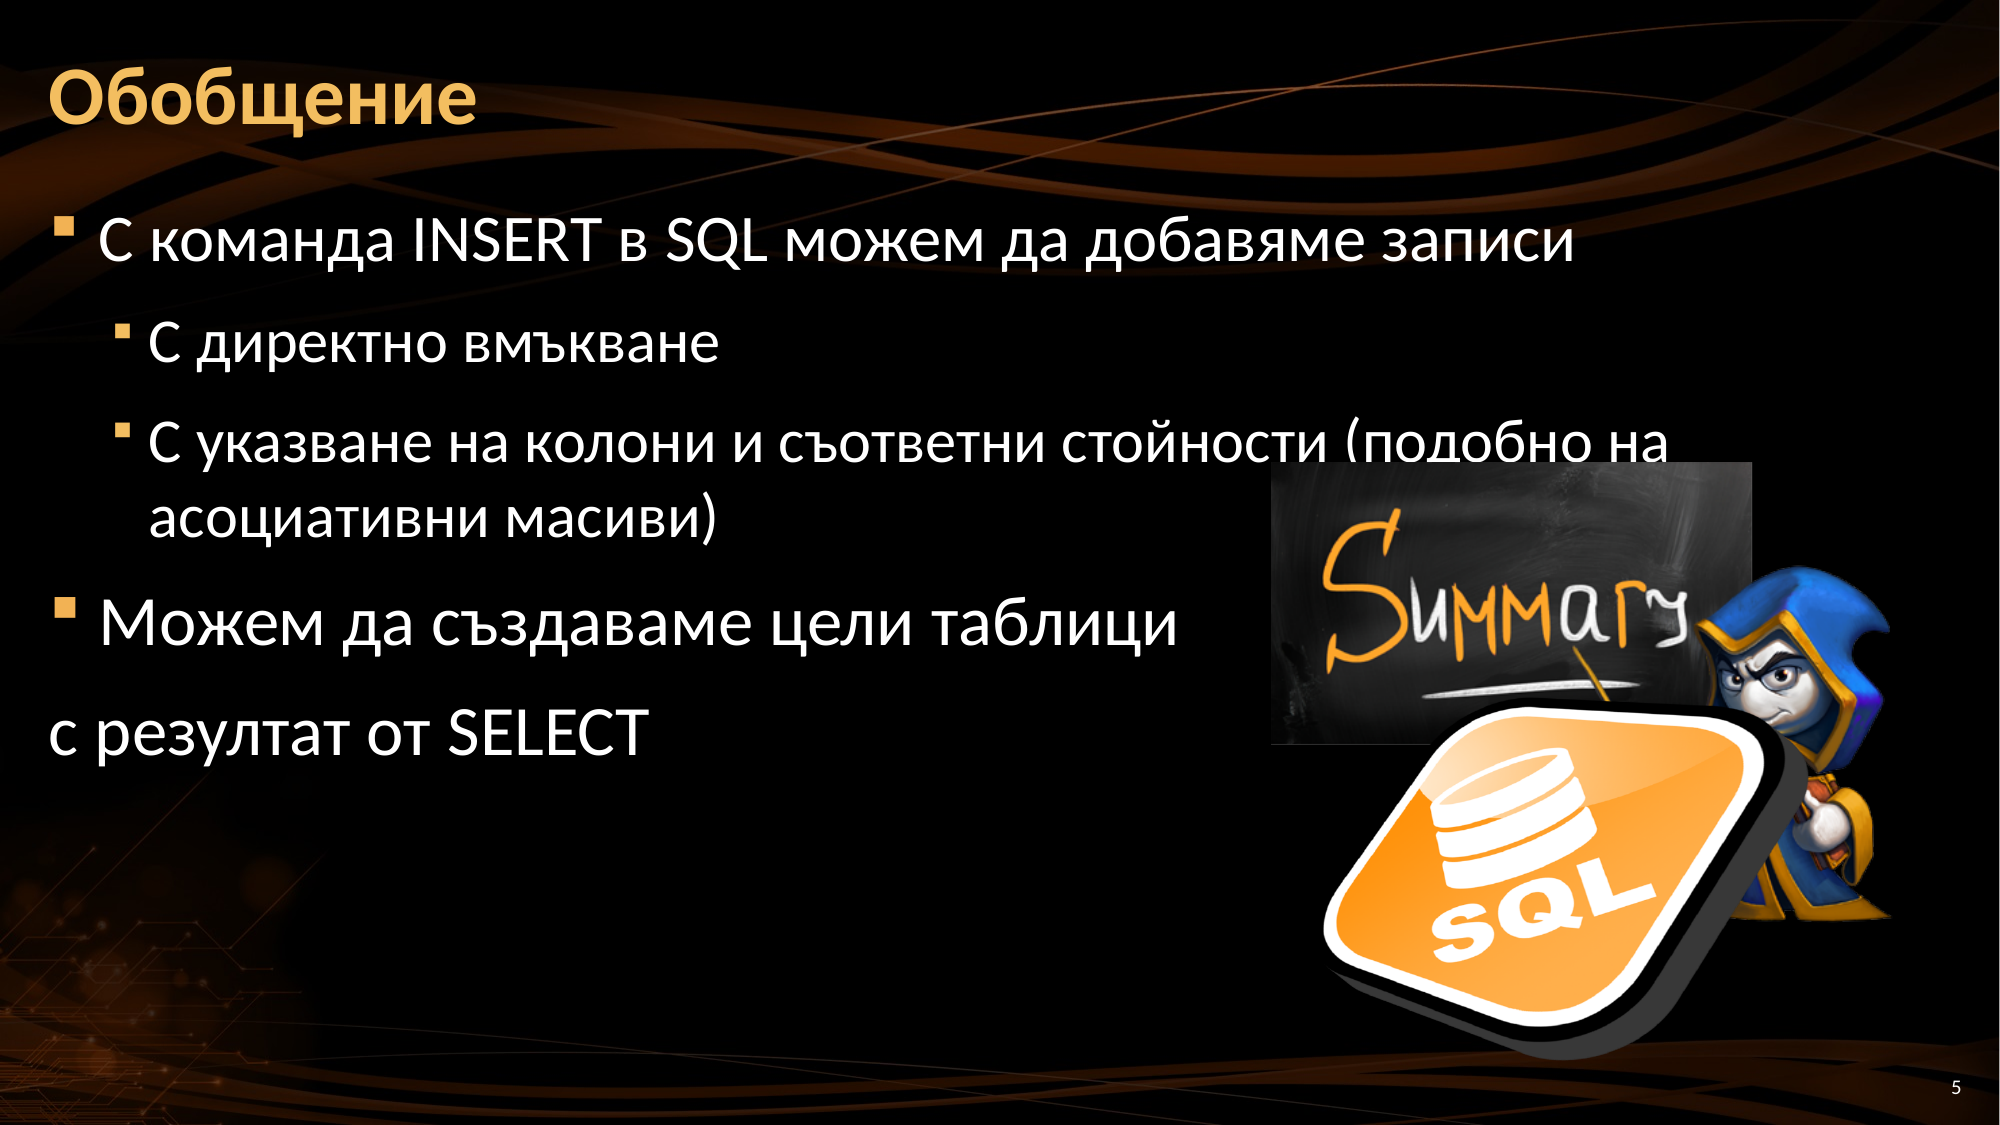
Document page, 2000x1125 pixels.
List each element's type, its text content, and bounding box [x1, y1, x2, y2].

picture [0, 0, 2000, 1125]
title Обобщение [30, 6, 1602, 189]
list С команда INSERT в SQL можем да добавяме записи С директно вмъкване С указване на колони и съответни стойности (подобно на асоциативни масиви) Можем да създаваме цели таблици с резултат от SELECT [31, 188, 1968, 1103]
